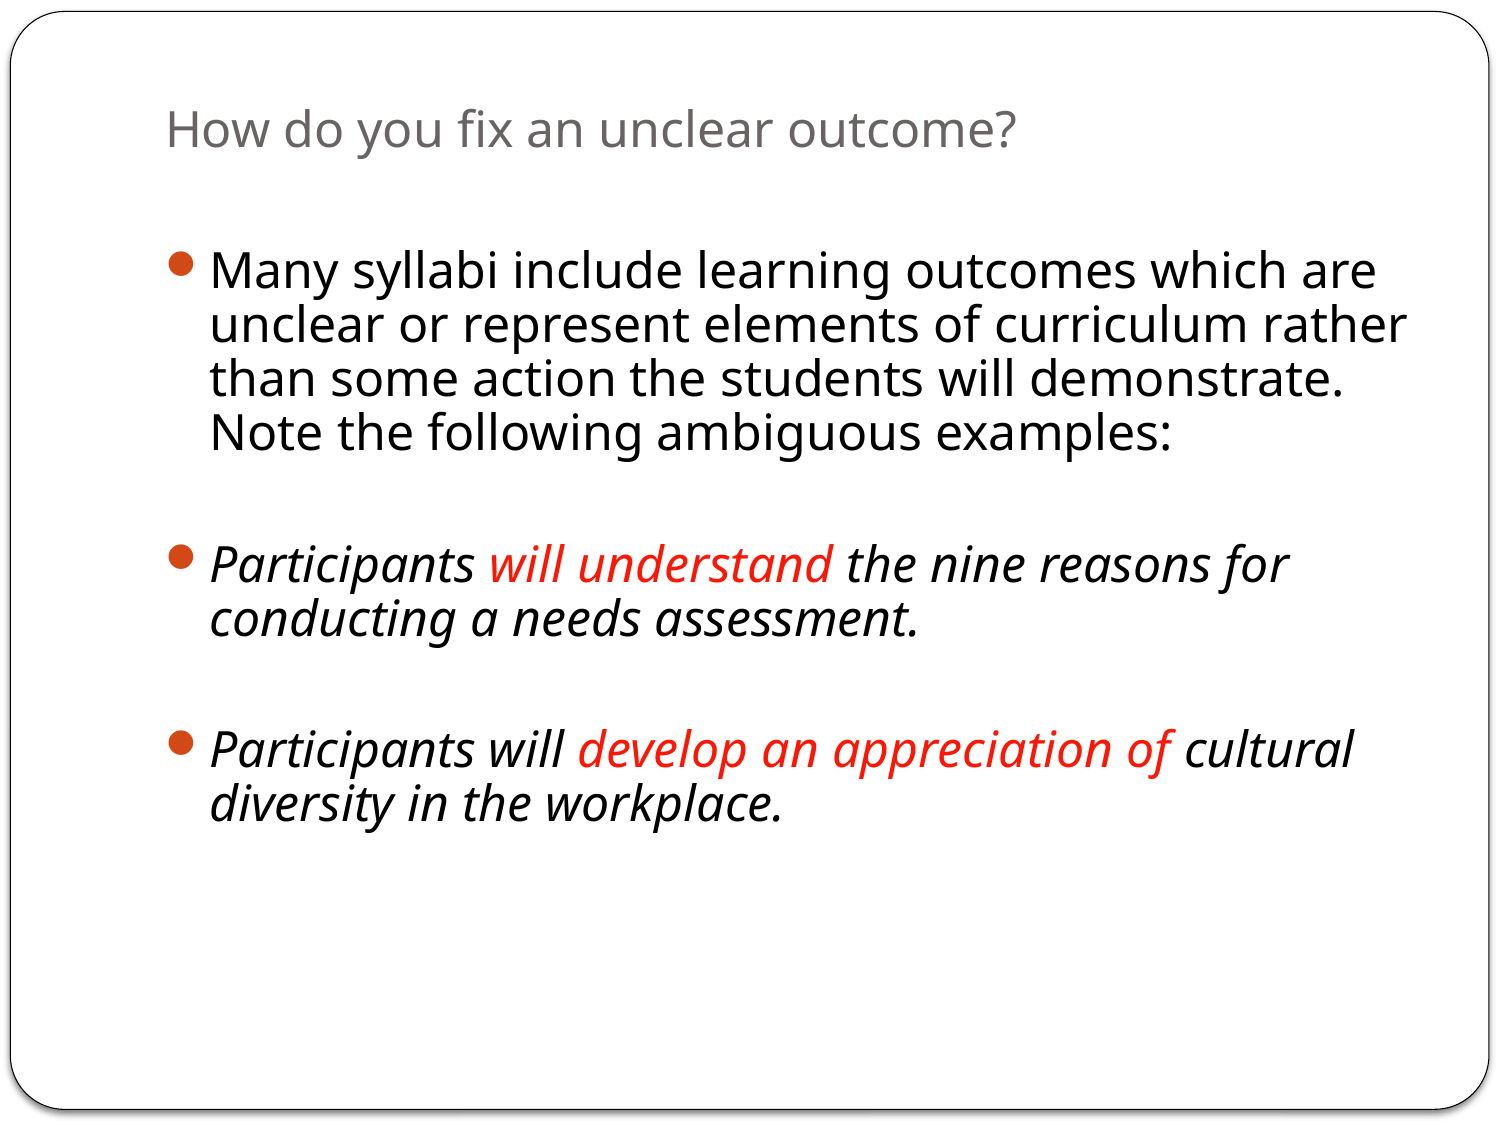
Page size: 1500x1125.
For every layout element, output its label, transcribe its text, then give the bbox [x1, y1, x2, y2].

title How do you fix an unclear outcome? [149, 44, 1426, 233]
list Many syllabi include learning outcomes which are unclear or represent elements of curriculum rather than some action the students will demonstrate. Note the following ambiguous examples: Participants will understand the nine reasons for conducting a needs assessment. Participants will develop an appreciation of cultural diversity in the workplace. [149, 237, 1426, 988]
